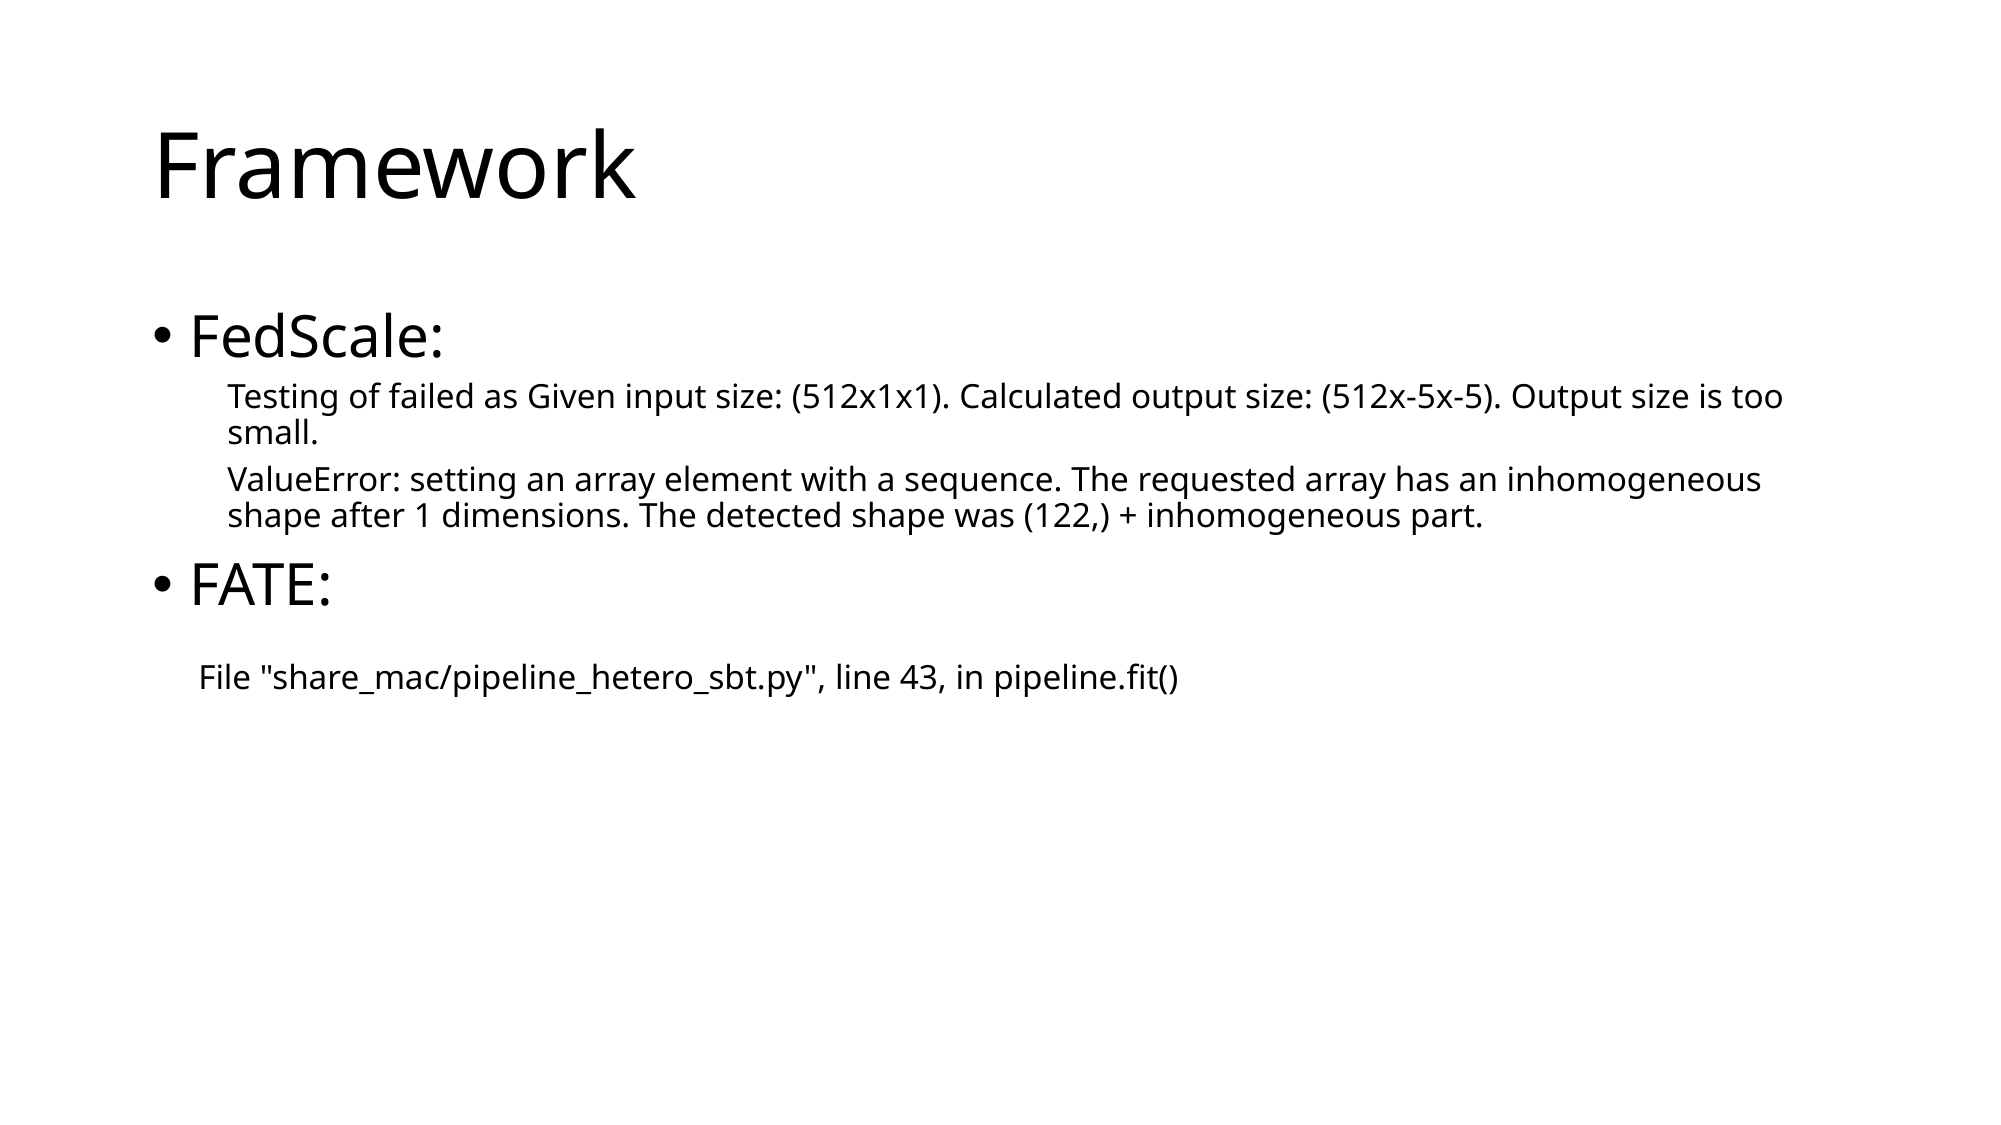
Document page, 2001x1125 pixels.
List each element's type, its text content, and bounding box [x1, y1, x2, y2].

title Framework [137, 59, 1863, 278]
list FedScale: Testing of failed as Given input size: (512x1x1). Calculated output size: (512x-5x-5). Output size is too small. ValueError: setting an array element with a sequence. The requested array has an inhomogeneous shape after 1 dimensions. The detected shape was (122,) + inhomogeneous part. FATE: File "share_mac/pipeline_hetero_sbt.py", line 43, in pipeline.fit() [137, 299, 1863, 1014]
